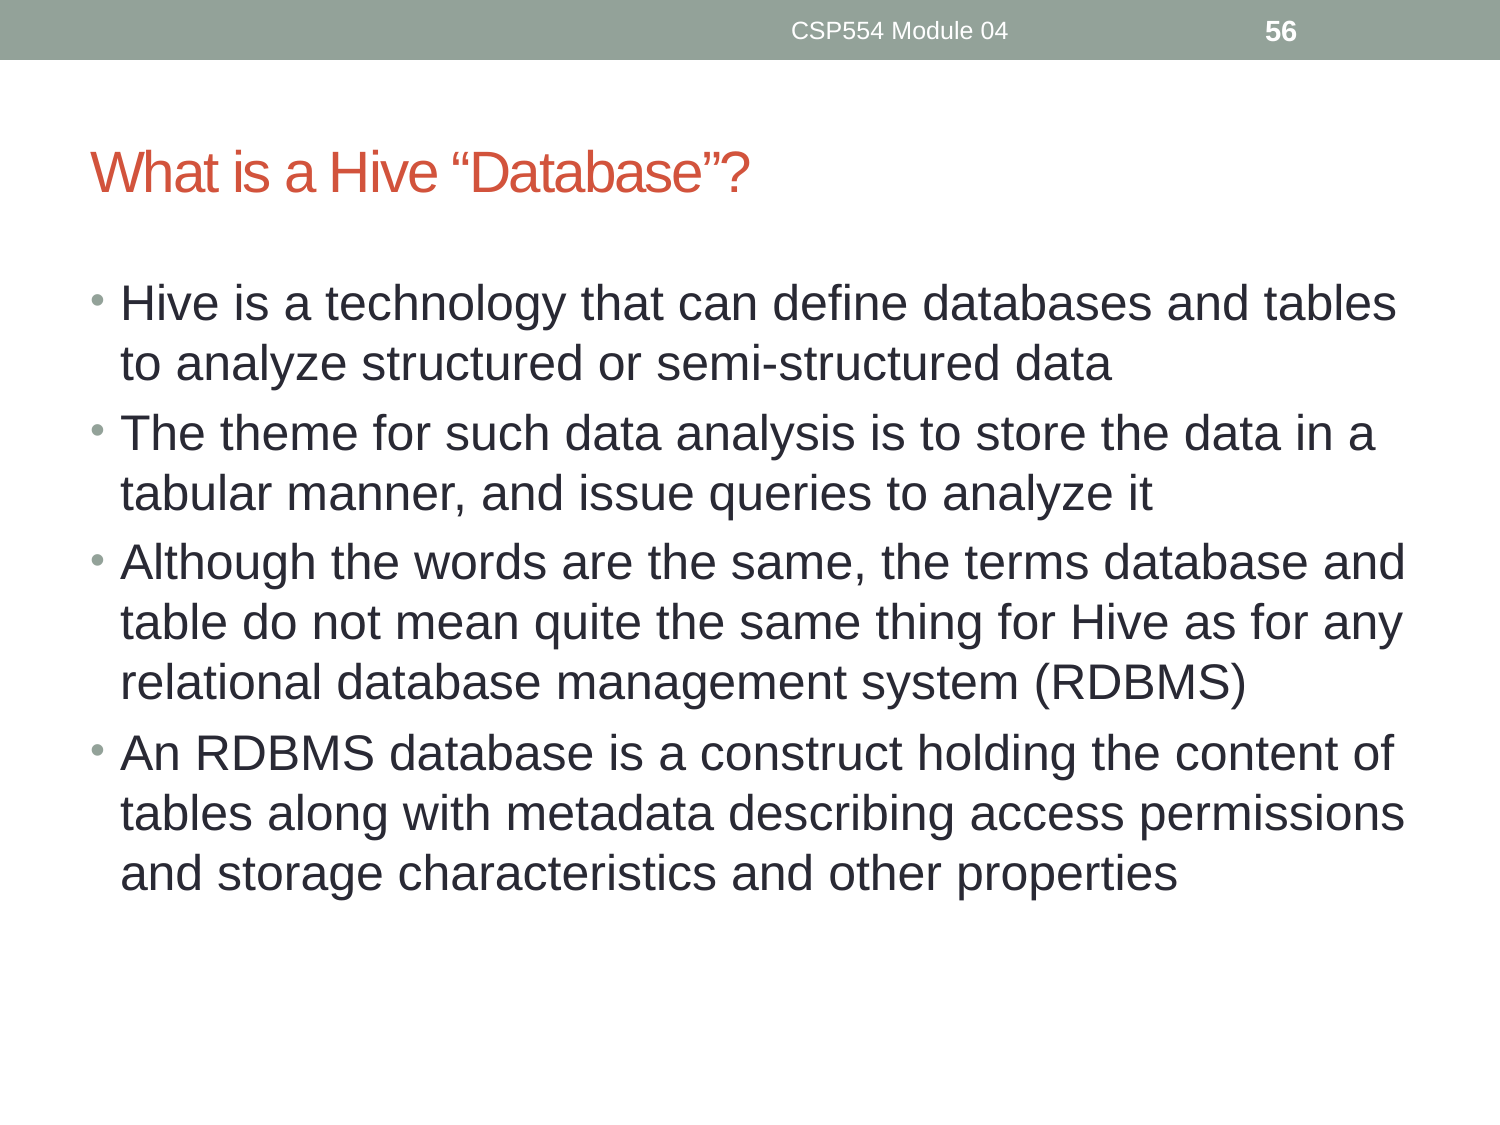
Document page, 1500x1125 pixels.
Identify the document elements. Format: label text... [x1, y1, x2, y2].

list Hive is a technology that can define databases and tables to analyze structured or semi-structured data The theme for such data analysis is to store the data in a tabular manner, and issue queries to analyze it Although the words are the same, the terms database and table do not mean quite the same thing for Hive as for any relational database management system (RDBMS) An RDBMS database is a construct holding the content of tables along with metadata describing access permissions and storage characteristics and other properties [75, 262, 1425, 1063]
title What is a Hive “Database”? [75, 87, 1425, 250]
slide_number 56 [1250, 3, 1425, 57]
footer CSP554 Module 04 [562, 3, 1238, 57]
